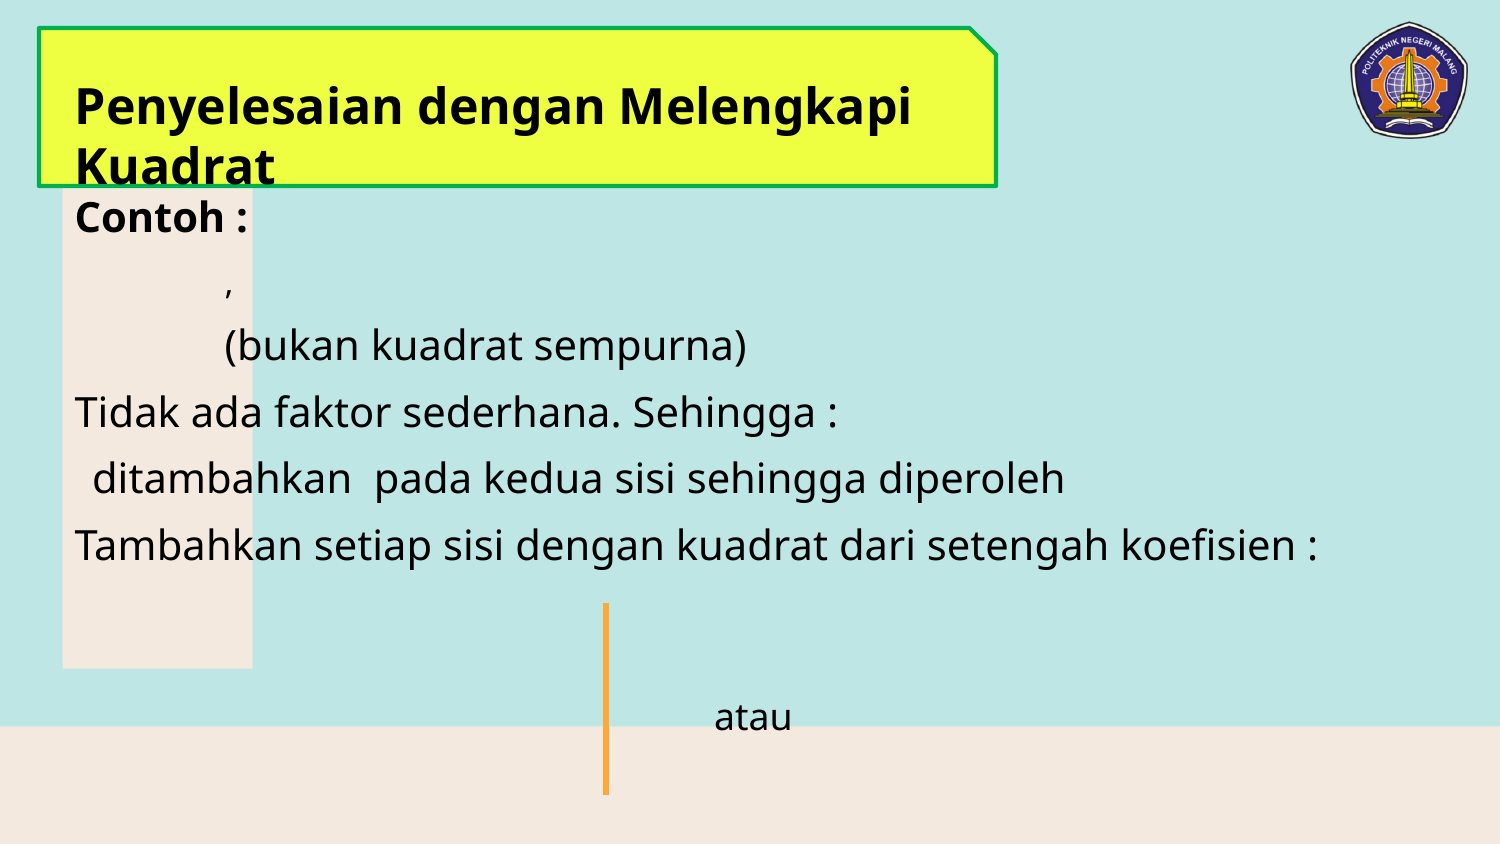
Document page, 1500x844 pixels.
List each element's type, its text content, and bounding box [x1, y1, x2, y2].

picture [1350, 21, 1468, 140]
text_box Penyelesaian dengan Melengkapi Kuadrat [60, 67, 1017, 148]
text_box [36, 25, 999, 189]
